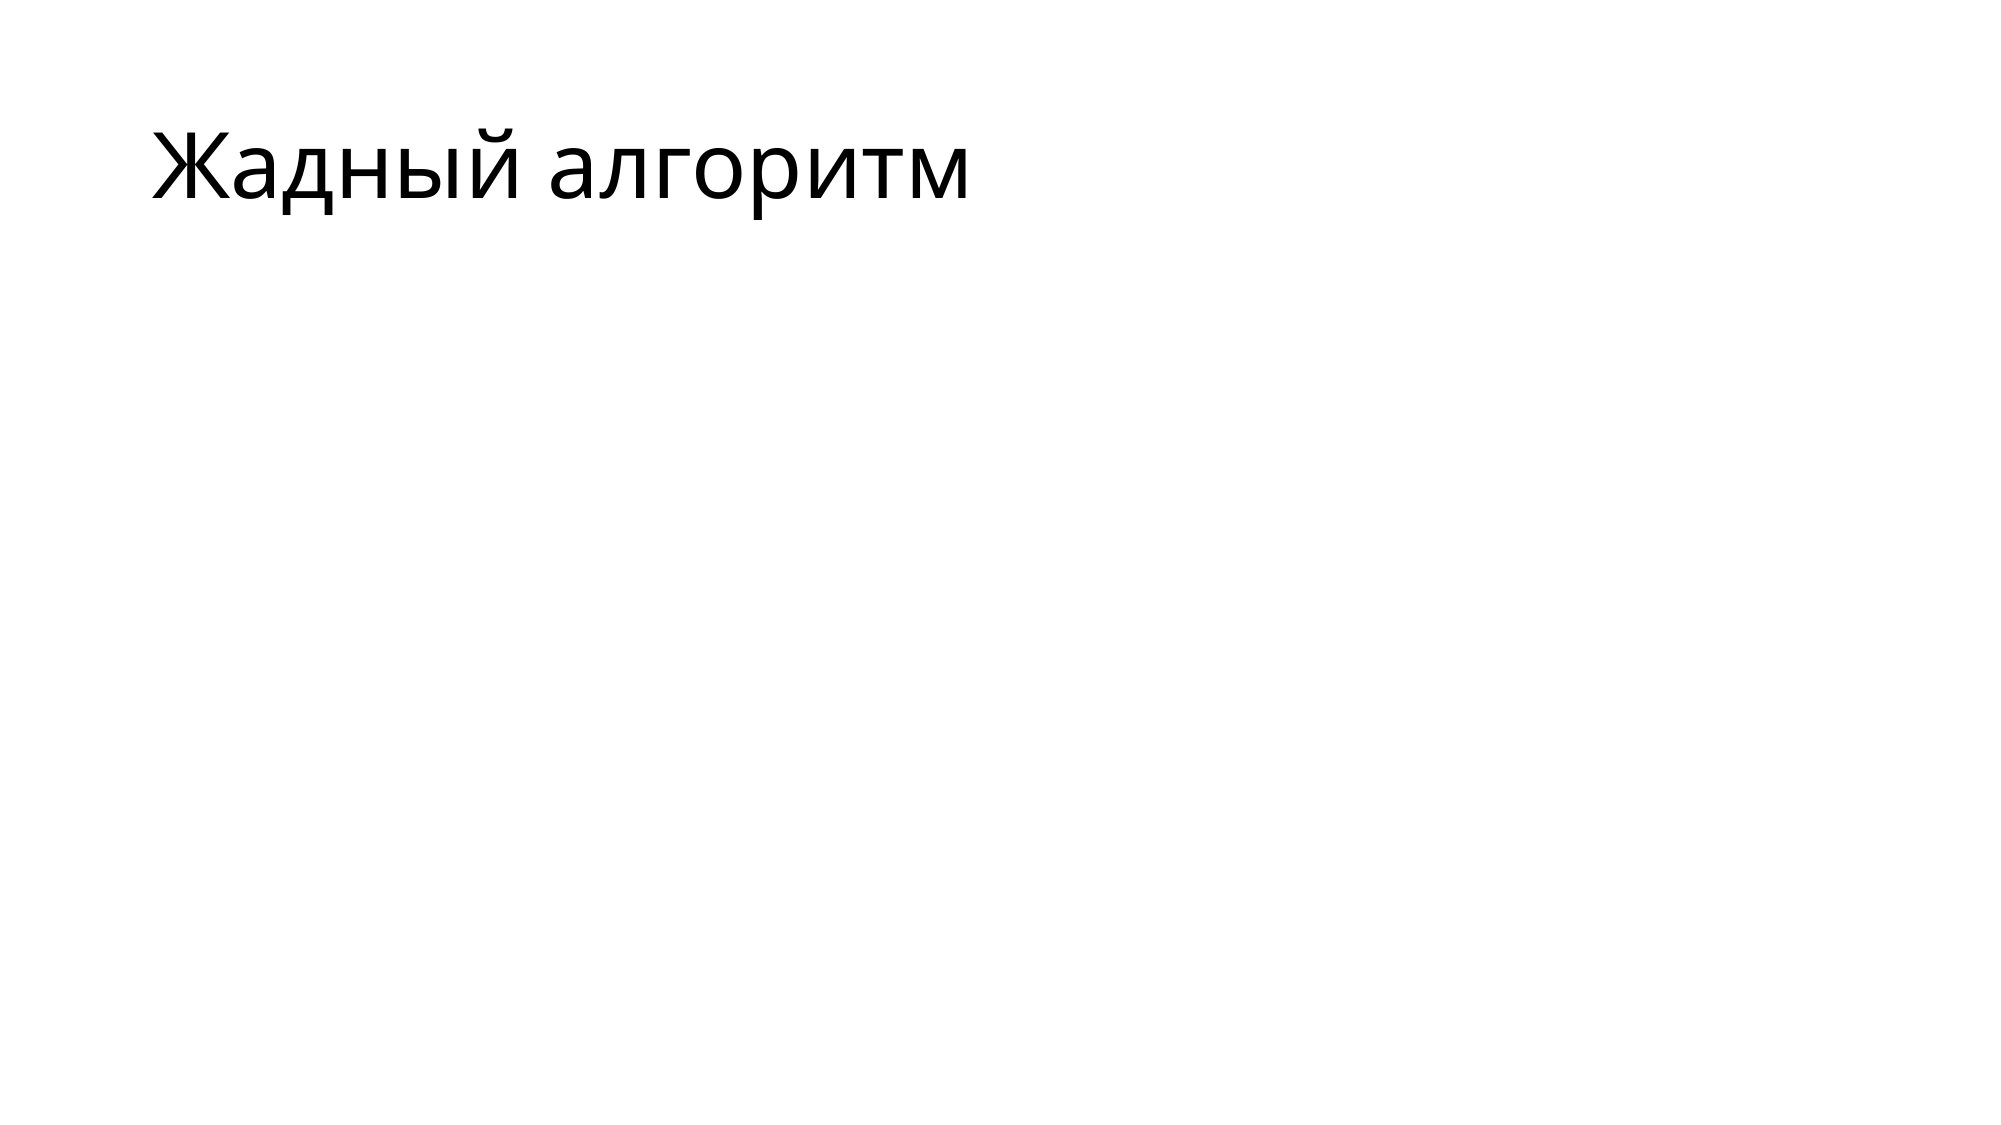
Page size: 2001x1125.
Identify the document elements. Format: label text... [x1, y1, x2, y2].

title Жадный алгоритм [137, 59, 1863, 278]
